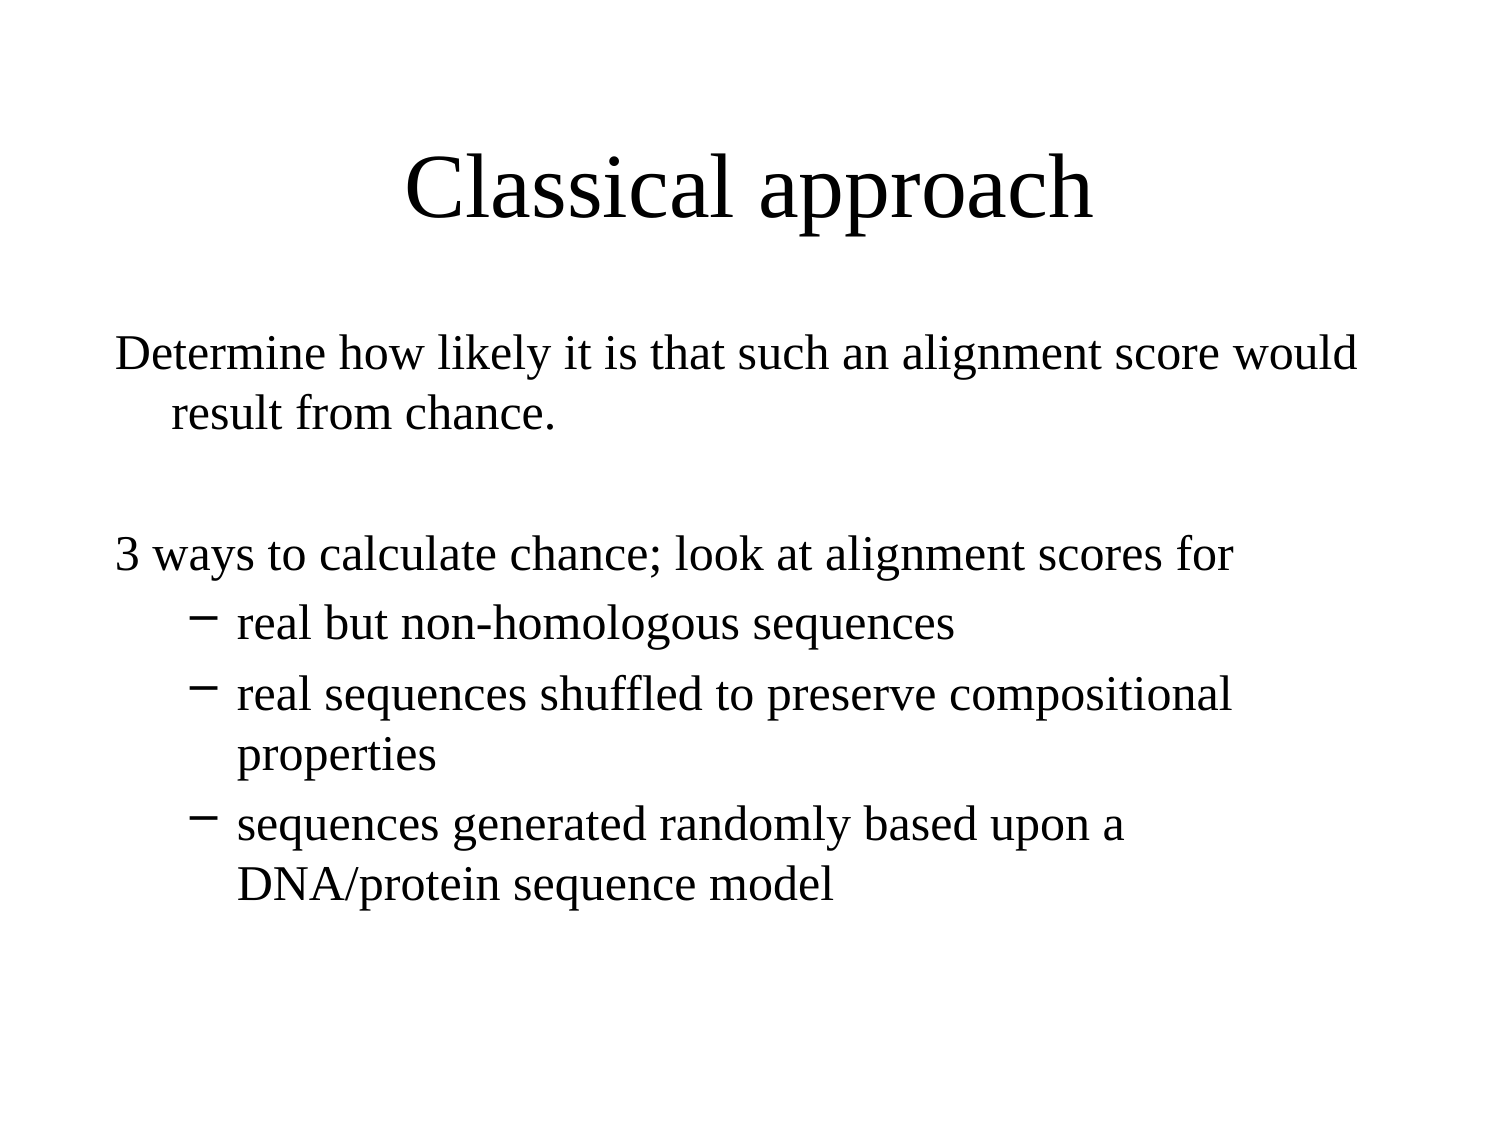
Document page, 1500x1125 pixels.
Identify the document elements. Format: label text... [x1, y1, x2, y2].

title Classical approach [112, 87, 1388, 275]
list Determine how likely it is that such an alignment score would result from chance. 3 ways to calculate chance; look at alignment scores for real but non-homologous sequences real sequences shuffled to preserve compositional properties sequences generated randomly based upon a DNA/protein sequence model [99, 312, 1375, 988]
